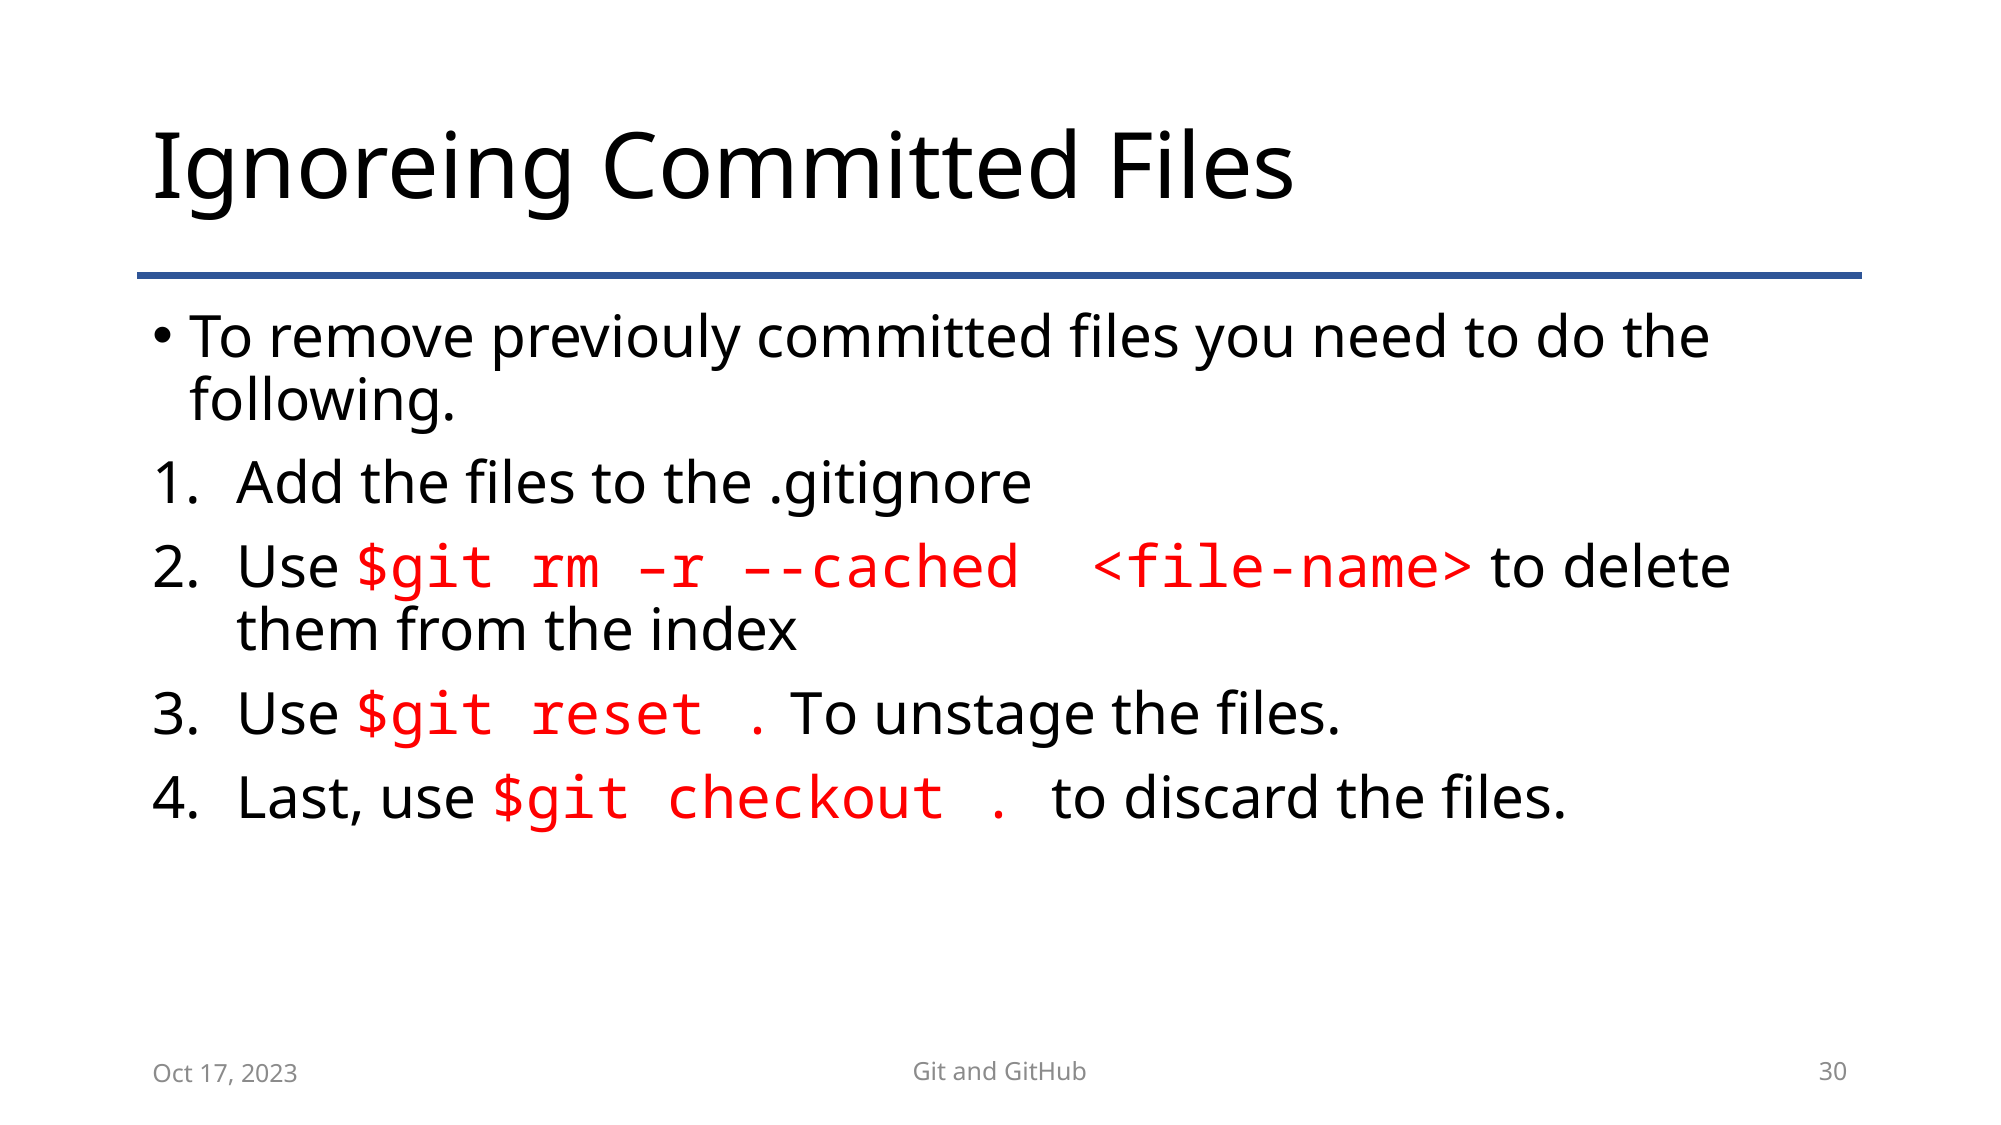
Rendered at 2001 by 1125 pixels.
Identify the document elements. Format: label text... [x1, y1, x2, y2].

title Ignoreing Committed Files [137, 59, 1863, 278]
slide_number 30 [1412, 1042, 1863, 1103]
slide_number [137, 1042, 588, 1103]
list To remove previouly committed files you need to do the following. Add the files to the .gitignore Use $git rm –r –-cached <file-name> to delete them from the index Use $git reset . To unstage the files. Last, use $git checkout . to discard the files. [137, 299, 1863, 1014]
footer Git and GitHub [662, 1042, 1338, 1103]
